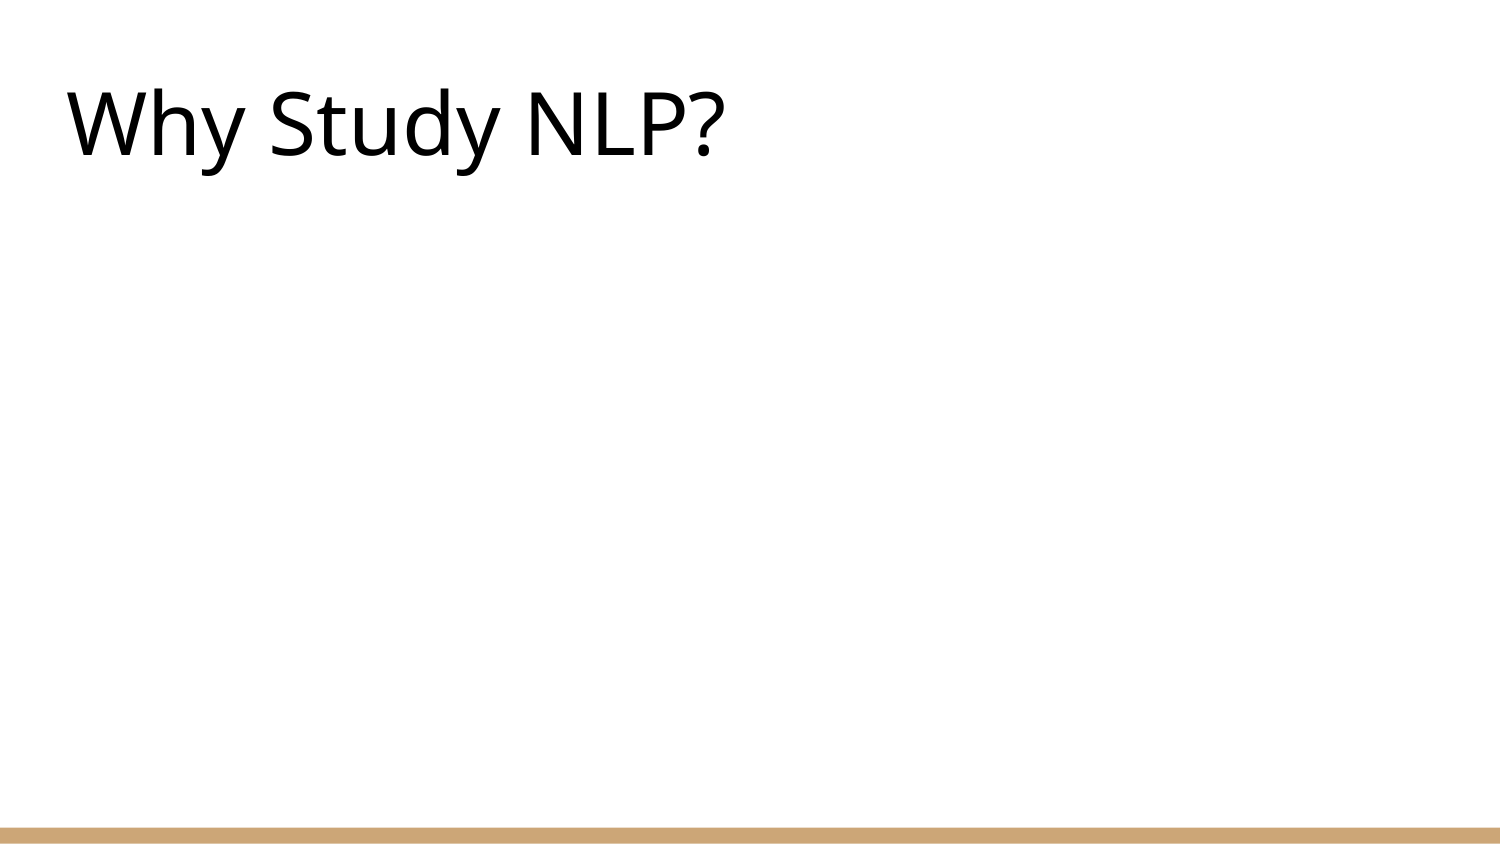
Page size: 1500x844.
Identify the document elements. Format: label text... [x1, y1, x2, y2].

title Why Study NLP? [51, 51, 1449, 189]
